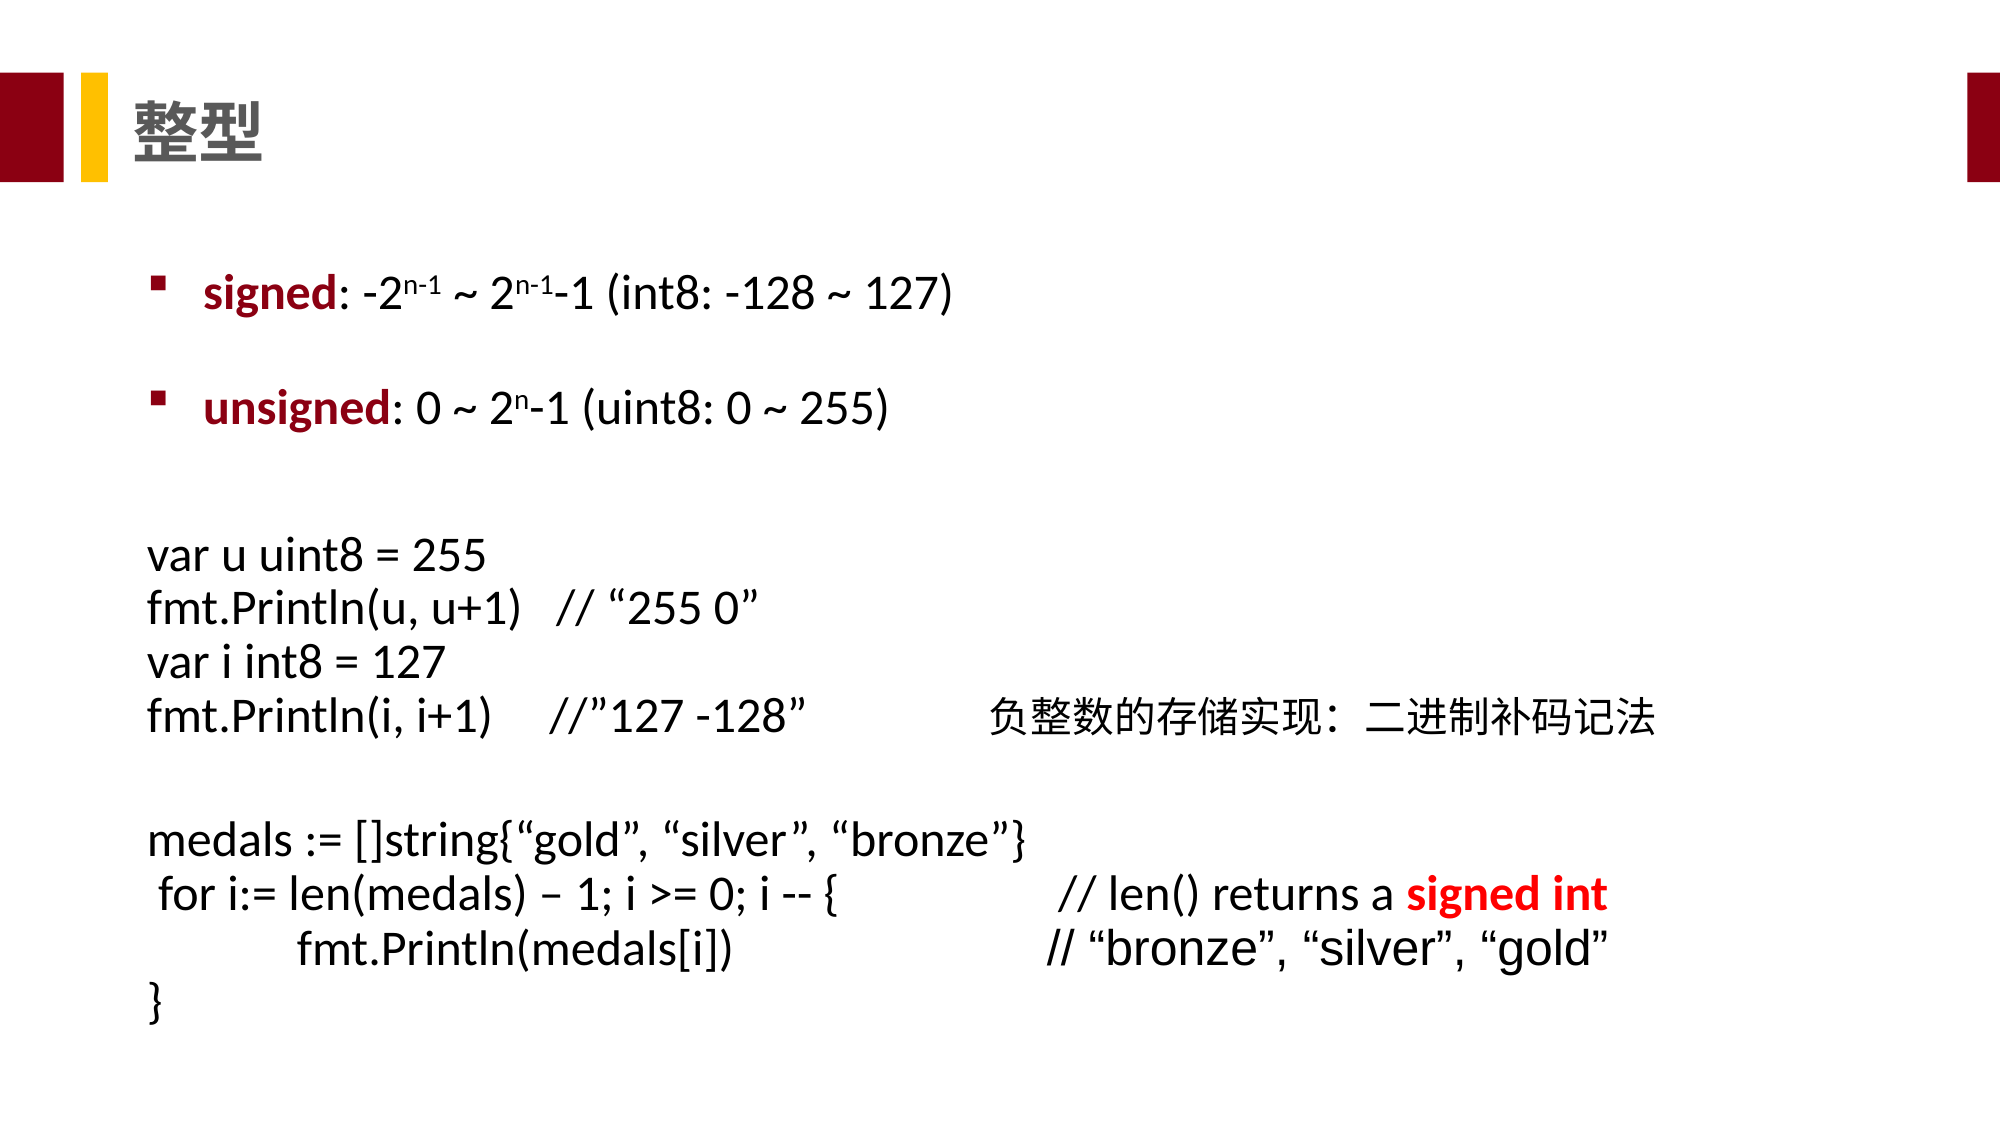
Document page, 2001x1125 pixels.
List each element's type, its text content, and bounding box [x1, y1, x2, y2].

text_box signed: -2n-1 ~ 2n-1-1 (int8: -128 ~ 127) unsigned: 0 ~ 2n-1 (uint8: 0 ~ 255) var u uint8 = 255 fmt.Println(u, u+1) // “255 0” var i int8 = 127 fmt.Println(i, i+1) //”127 -128” 负整数的存储实现：二进制补码记法 medals := []string{“gold”, “silver”, “bronze”} for i:= len(medals) – 1; i >= 0; i -- { // len() returns a signed int fmt.Println(medals[i]) // “bronze”, “silver”, “gold” } [132, 222, 1813, 1038]
text_box [1966, 71, 2000, 183]
text_box 整型 [132, 91, 1944, 172]
text_box [0, 71, 65, 183]
text_box [80, 71, 109, 183]
